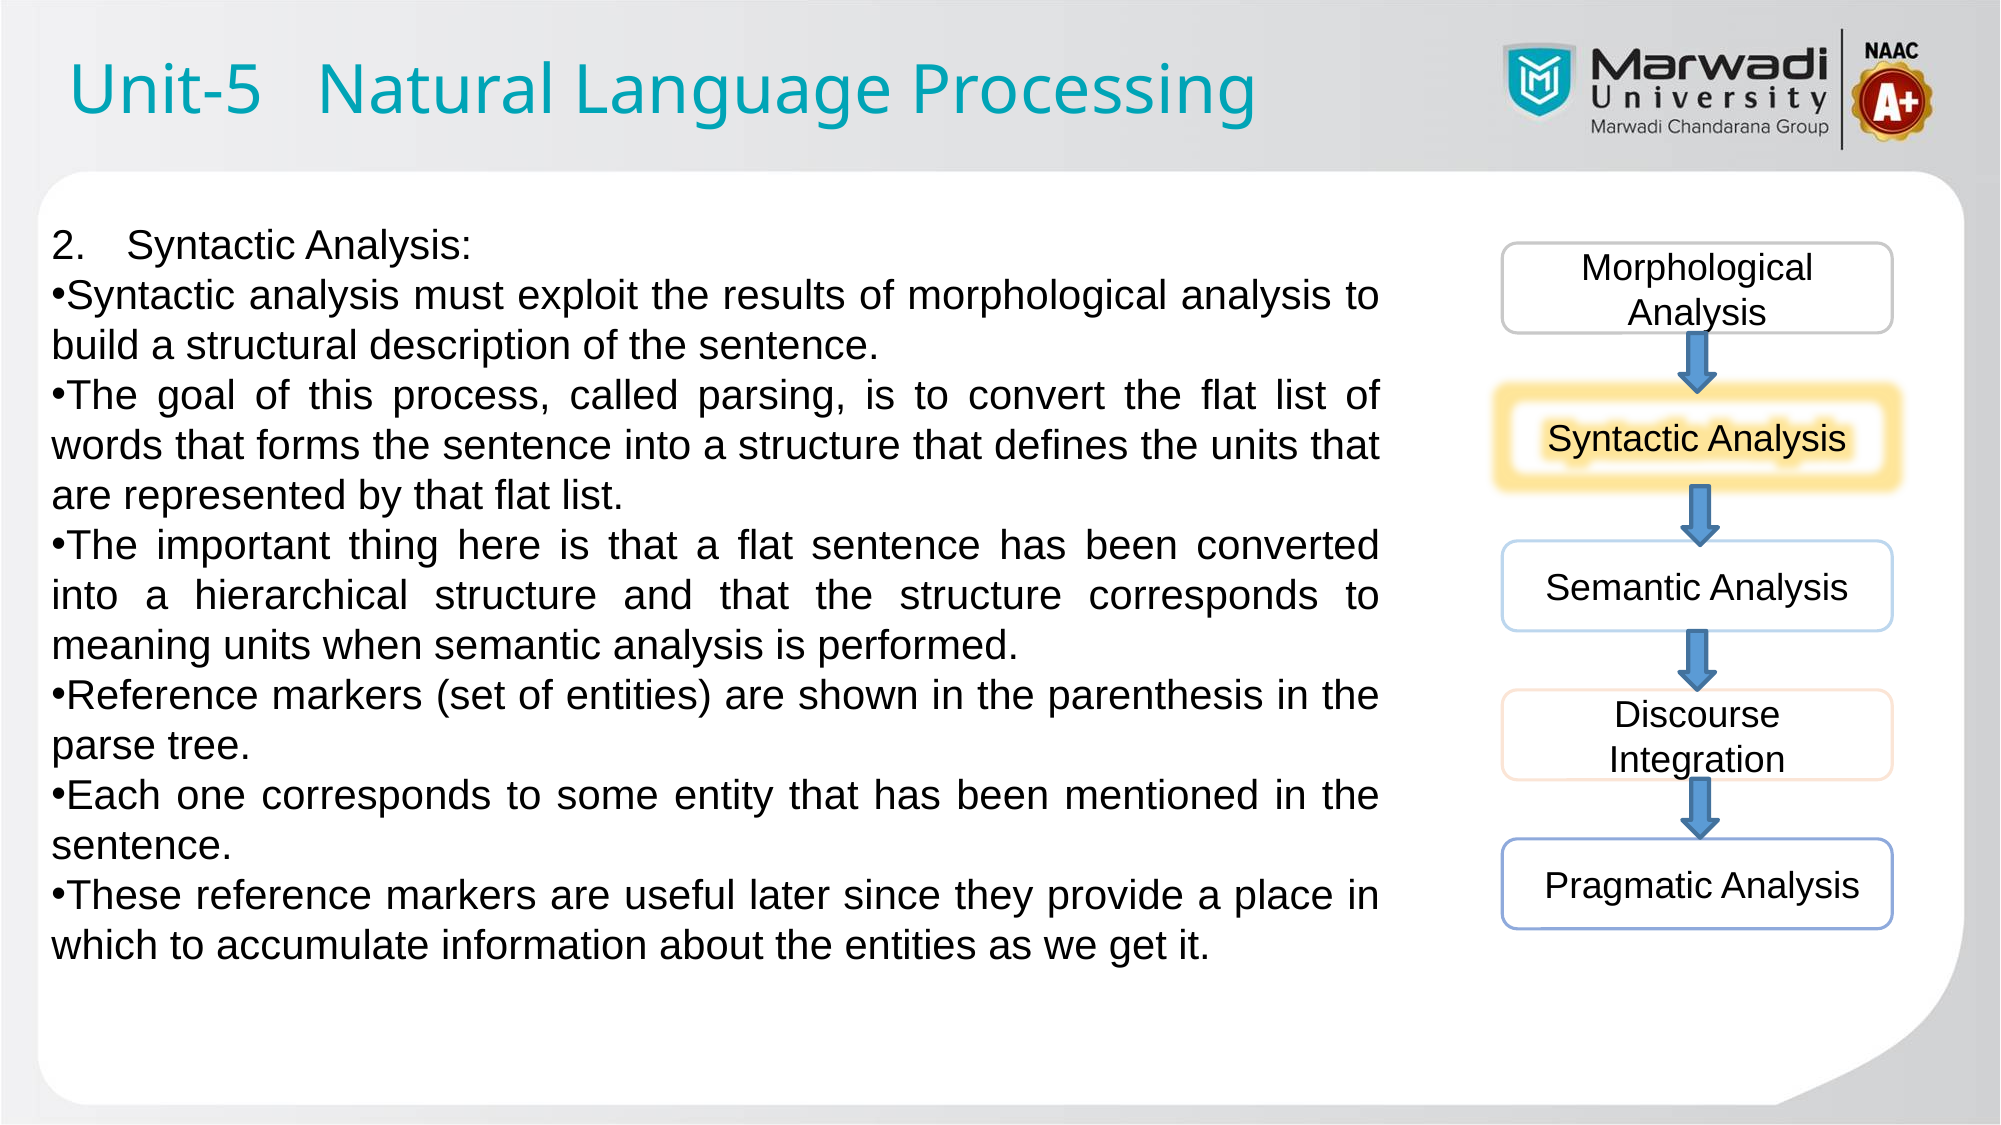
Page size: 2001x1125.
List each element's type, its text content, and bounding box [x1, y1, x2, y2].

text_box Unit-5 Natural Language Processing [53, 30, 1452, 143]
text_box [1680, 484, 1720, 548]
text_box Morphological Analysis [1500, 240, 1895, 336]
text_box Syntactic Analysis: Syntactic analysis must exploit the results of morphological analysis to build a structural description of the sentence. The goal of this process, called parsing, is to convert the flat list of words that forms the sentence into a structure that defines the units that are represented by that flat list. The important thing here is that a flat sentence has been converted into a hierarchical structure and that the structure corresponds to meaning units when semantic analysis is performed. Reference markers (set of entities) are shown in the parenthesis in the parse tree. Each one corresponds to some entity that has been mentioned in the sentence. These reference markers are useful later since they provide a place in which to accumulate information about the entities as we get it. [36, 210, 1396, 1110]
text_box Syntactic Analysis [1500, 389, 1895, 485]
text_box [1677, 330, 1718, 394]
text_box [1677, 628, 1718, 692]
text_box Discourse Integration [1500, 687, 1895, 782]
text_box [1680, 776, 1720, 840]
text_box Semantic Analysis [1500, 538, 1895, 633]
text_box Pragmatic Analysis [1500, 836, 1895, 931]
picture [0, 0, 2001, 1125]
